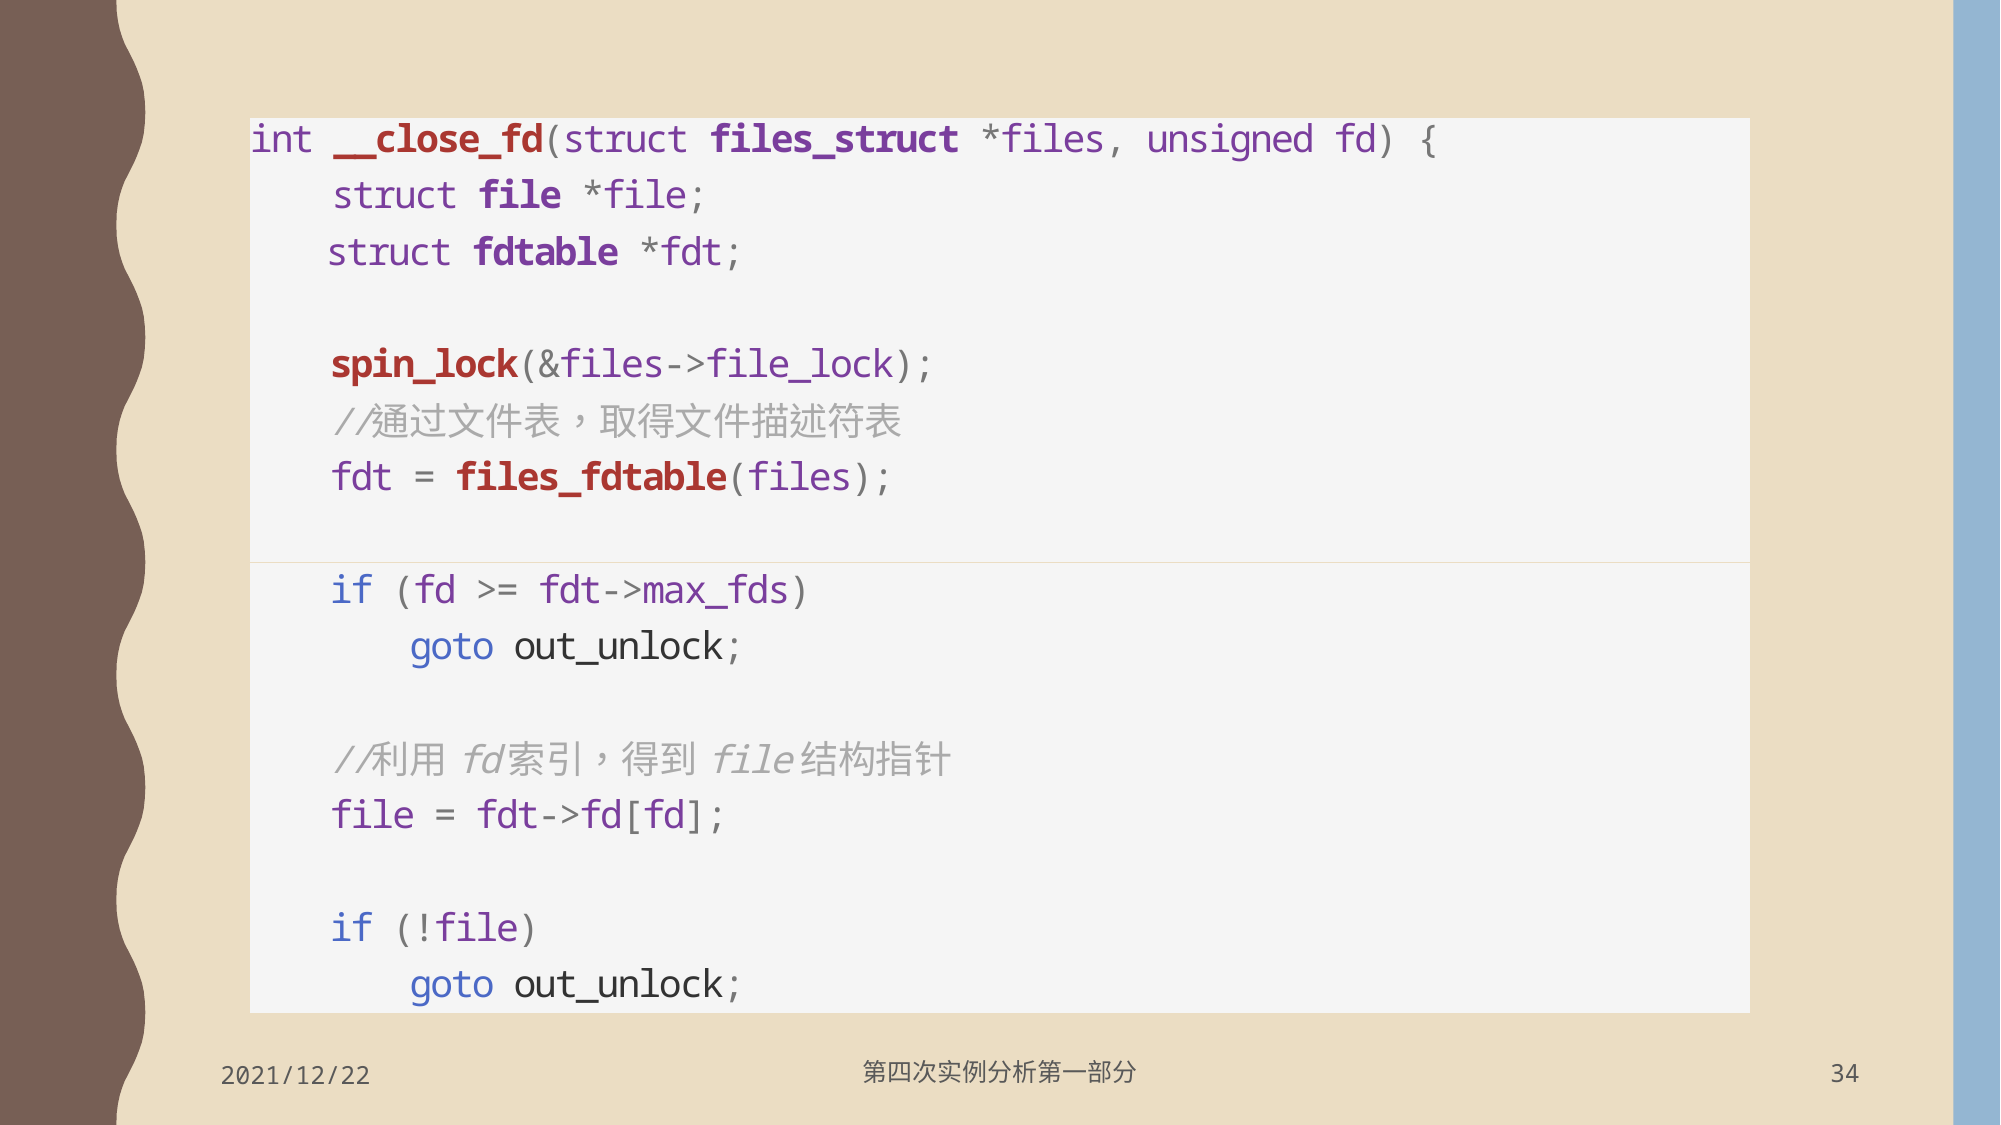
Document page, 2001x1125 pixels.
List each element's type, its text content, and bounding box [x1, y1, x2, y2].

slide_number 34 [1412, 1045, 1875, 1103]
picture [250, 111, 1750, 1014]
footer 第四次实例分析第一部分 [662, 1045, 1338, 1103]
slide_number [205, 1045, 588, 1103]
